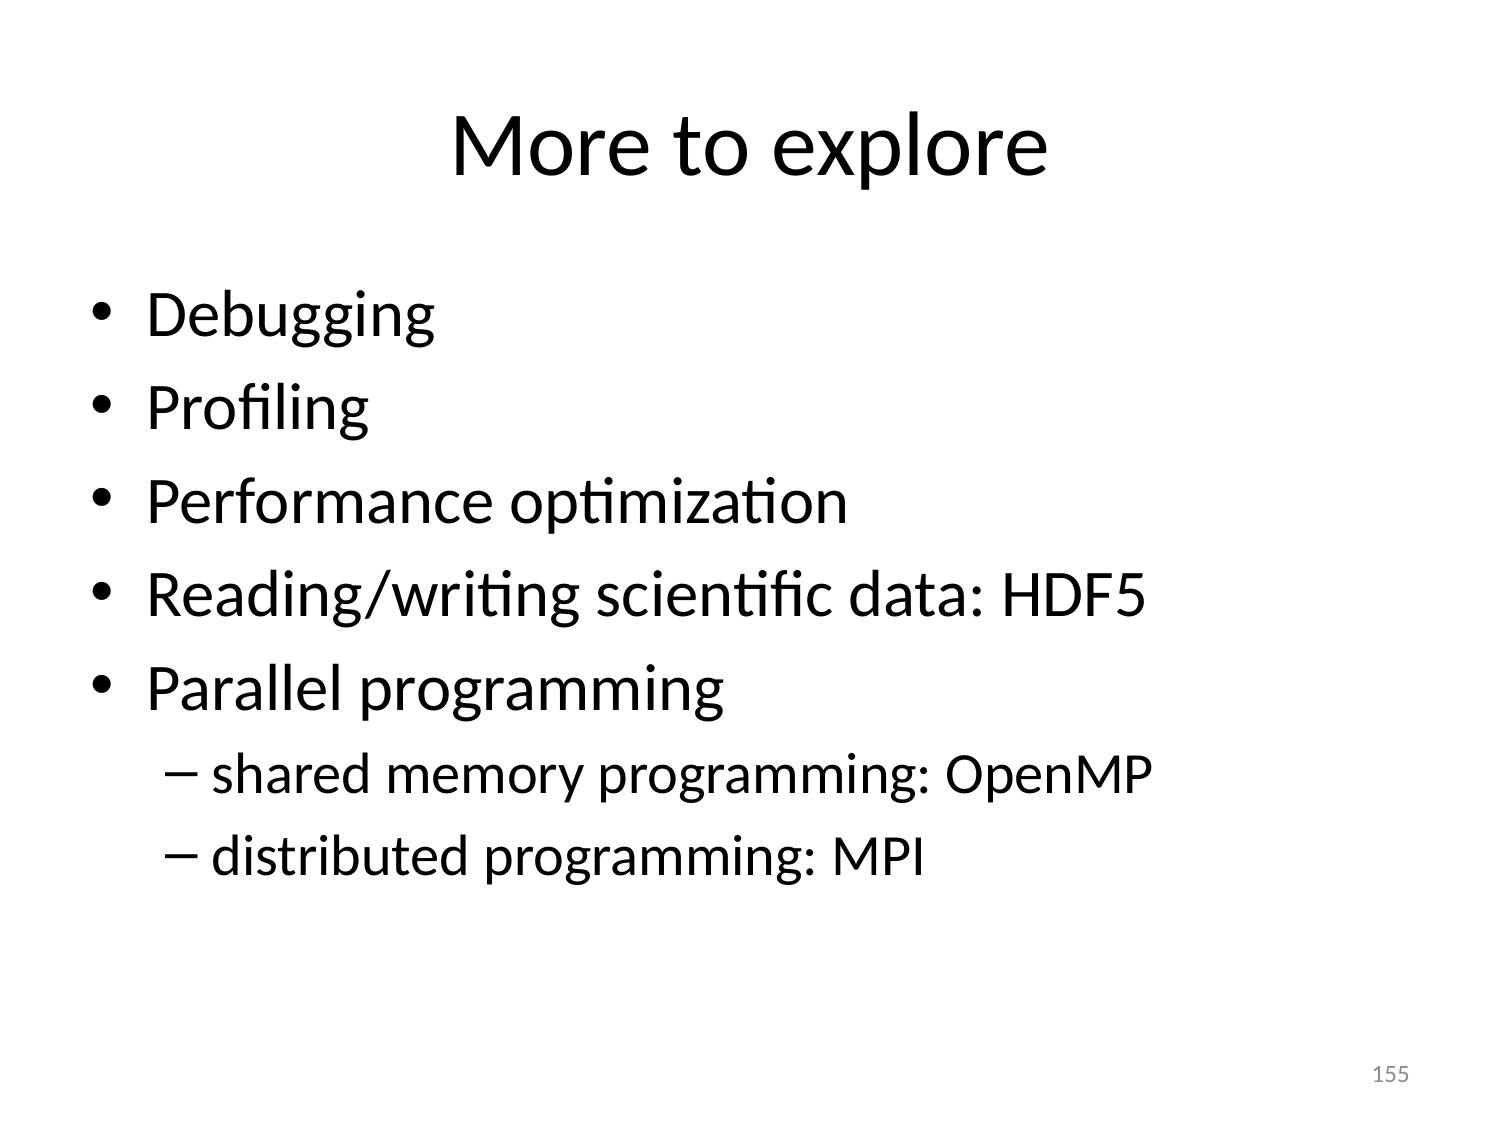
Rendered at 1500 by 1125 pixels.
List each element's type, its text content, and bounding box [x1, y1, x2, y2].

title More to explore [75, 45, 1425, 233]
slide_number 155 [1074, 1042, 1425, 1103]
list Debugging Profiling Performance optimization Reading/writing scientific data: HDF5 Parallel programming shared memory programming: OpenMP distributed programming: MPI [75, 262, 1425, 1005]
